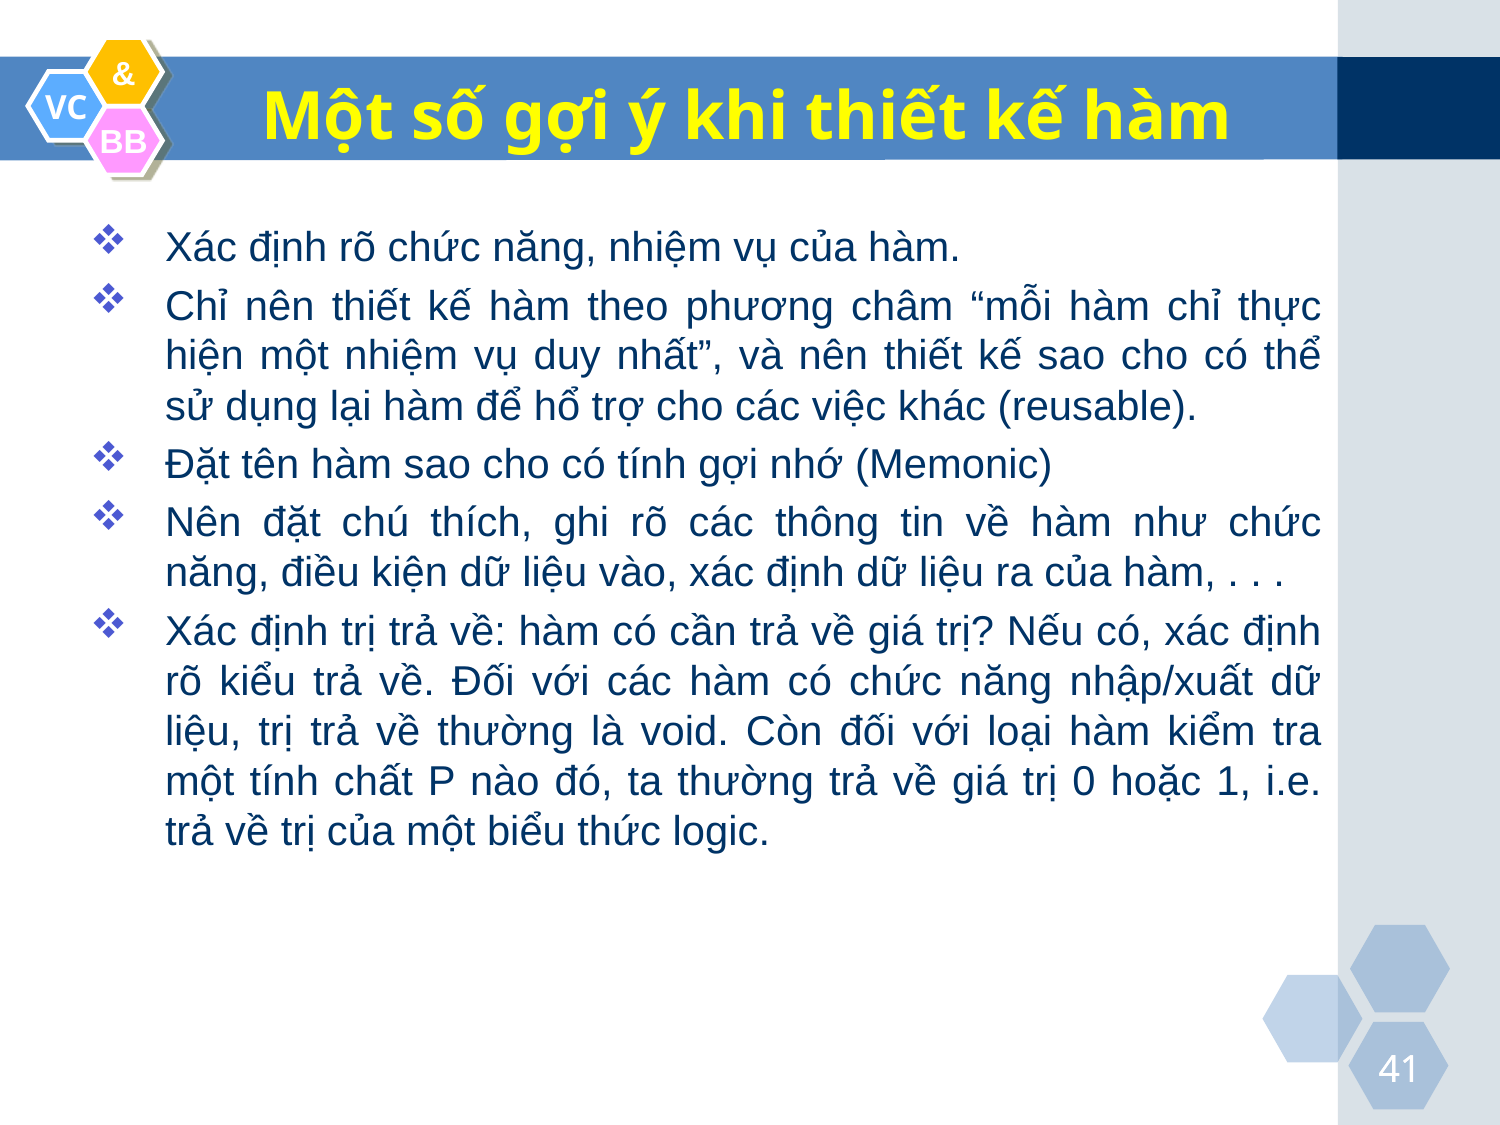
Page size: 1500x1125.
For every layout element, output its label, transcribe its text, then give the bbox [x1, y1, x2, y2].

title Một số gợi ý khi thiết kế hàm [0, 0, 1500, 233]
list Xác định rõ chức năng, nhiệm vụ của hàm. Chỉ nên thiết kế hàm theo phương châm “mỗi hàm chỉ thực hiện một nhiệm vụ duy nhất”, và nên thiết kế sao cho có thể sử dụng lại hàm để hổ trợ cho các việc khác (reusable). Đặt tên hàm sao cho có tính gợi nhớ (Memonic) Nên đặt chú thích, ghi rõ các thông tin về hàm như chức năng, điều kiện dữ liệu vào, xác định dữ liệu ra của hàm, . . . Xác định trị trả về: hàm có cần trả về giá trị? Nếu có, xác định rõ kiểu trả về. Đối với các hàm có chức năng nhập/xuất dữ liệu, trị trả về thường là void. Còn đối với loại hàm kiểm tra một tính chất P nào đó, ta thường trả về giá trị 0 hoặc 1, i.e. trả về trị của một biểu thức logic. [75, 212, 1338, 938]
